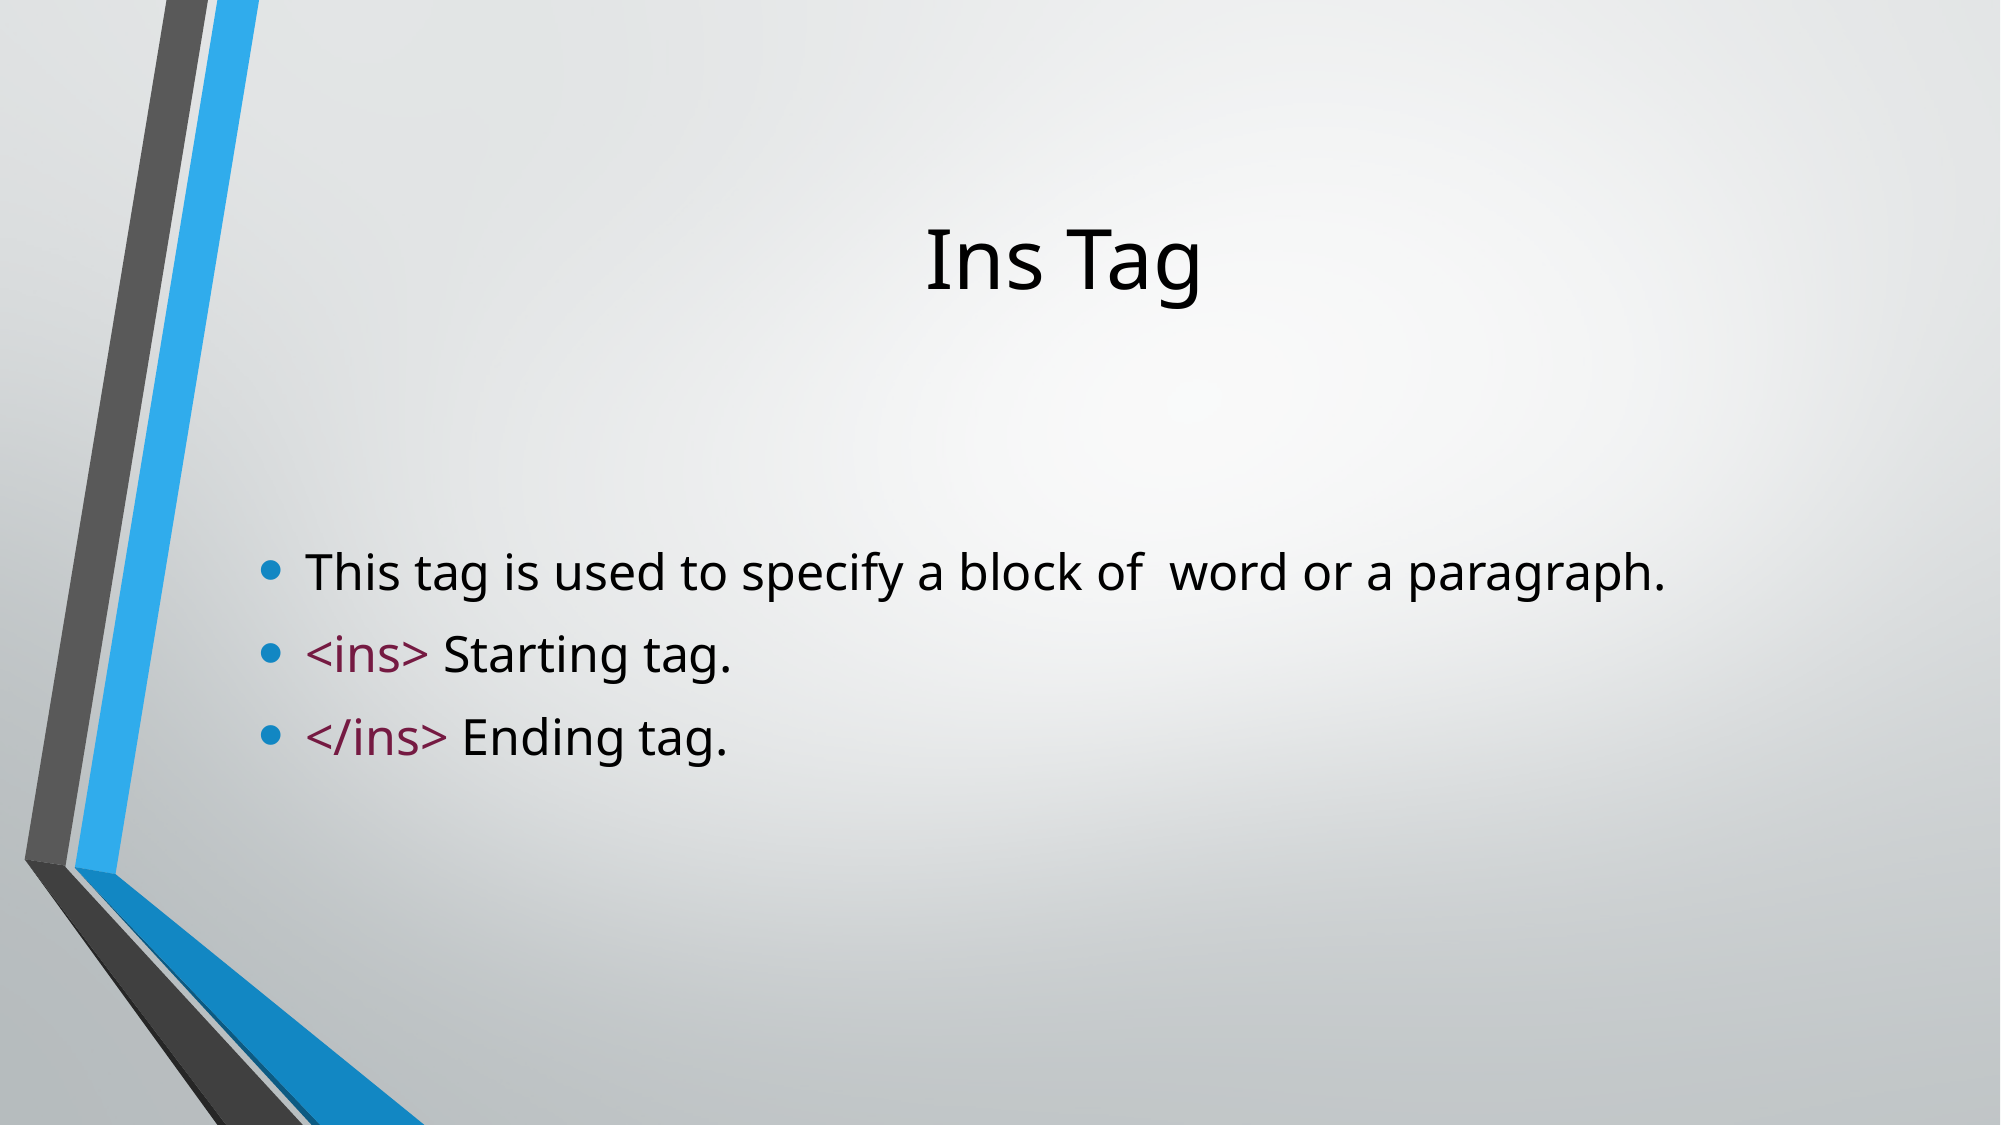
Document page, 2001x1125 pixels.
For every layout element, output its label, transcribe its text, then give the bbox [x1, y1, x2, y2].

title Ins Tag [243, 112, 1887, 400]
list This tag is used to specify a block of word or a paragraph. <ins> Starting tag. </ins> Ending tag. [243, 437, 1887, 950]
